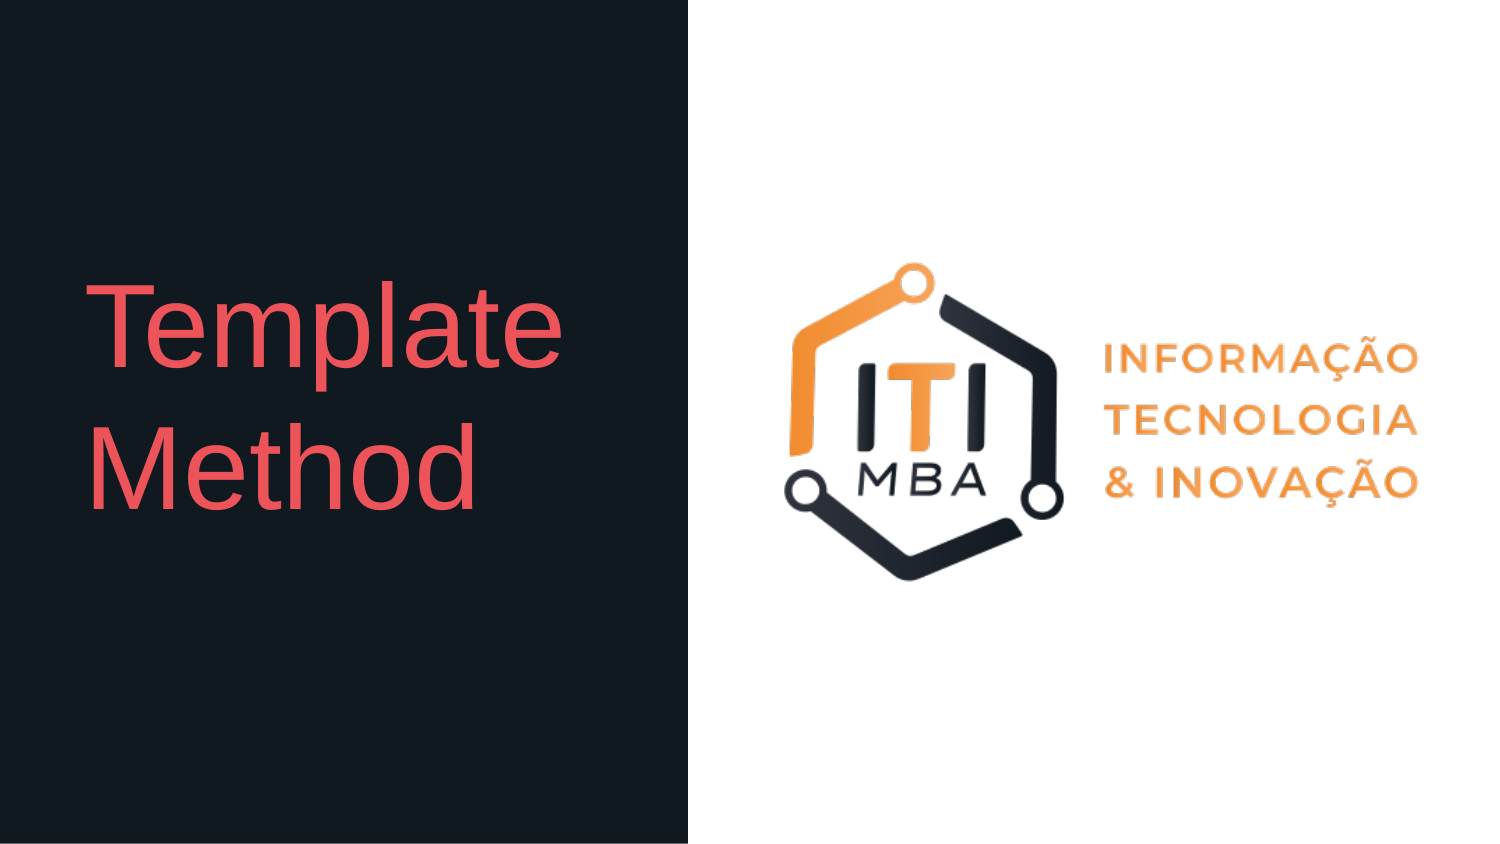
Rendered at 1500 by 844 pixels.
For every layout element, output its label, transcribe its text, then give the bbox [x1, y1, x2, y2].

picture [736, 233, 1459, 611]
text_box Template Method [69, 233, 619, 596]
text_box [0, 0, 688, 844]
